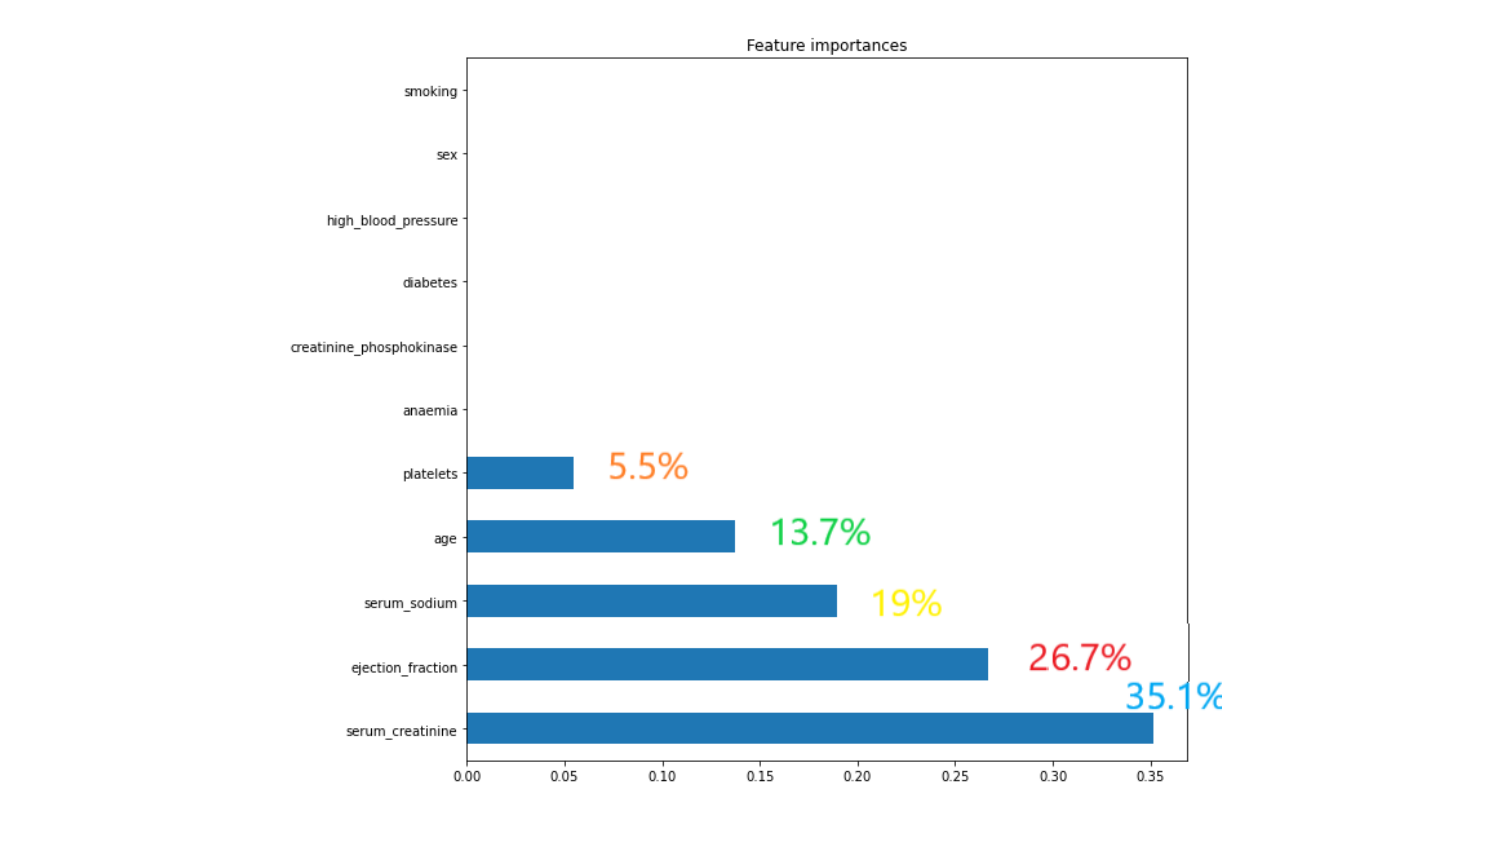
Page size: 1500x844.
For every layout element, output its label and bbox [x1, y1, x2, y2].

picture [278, 33, 1222, 793]
